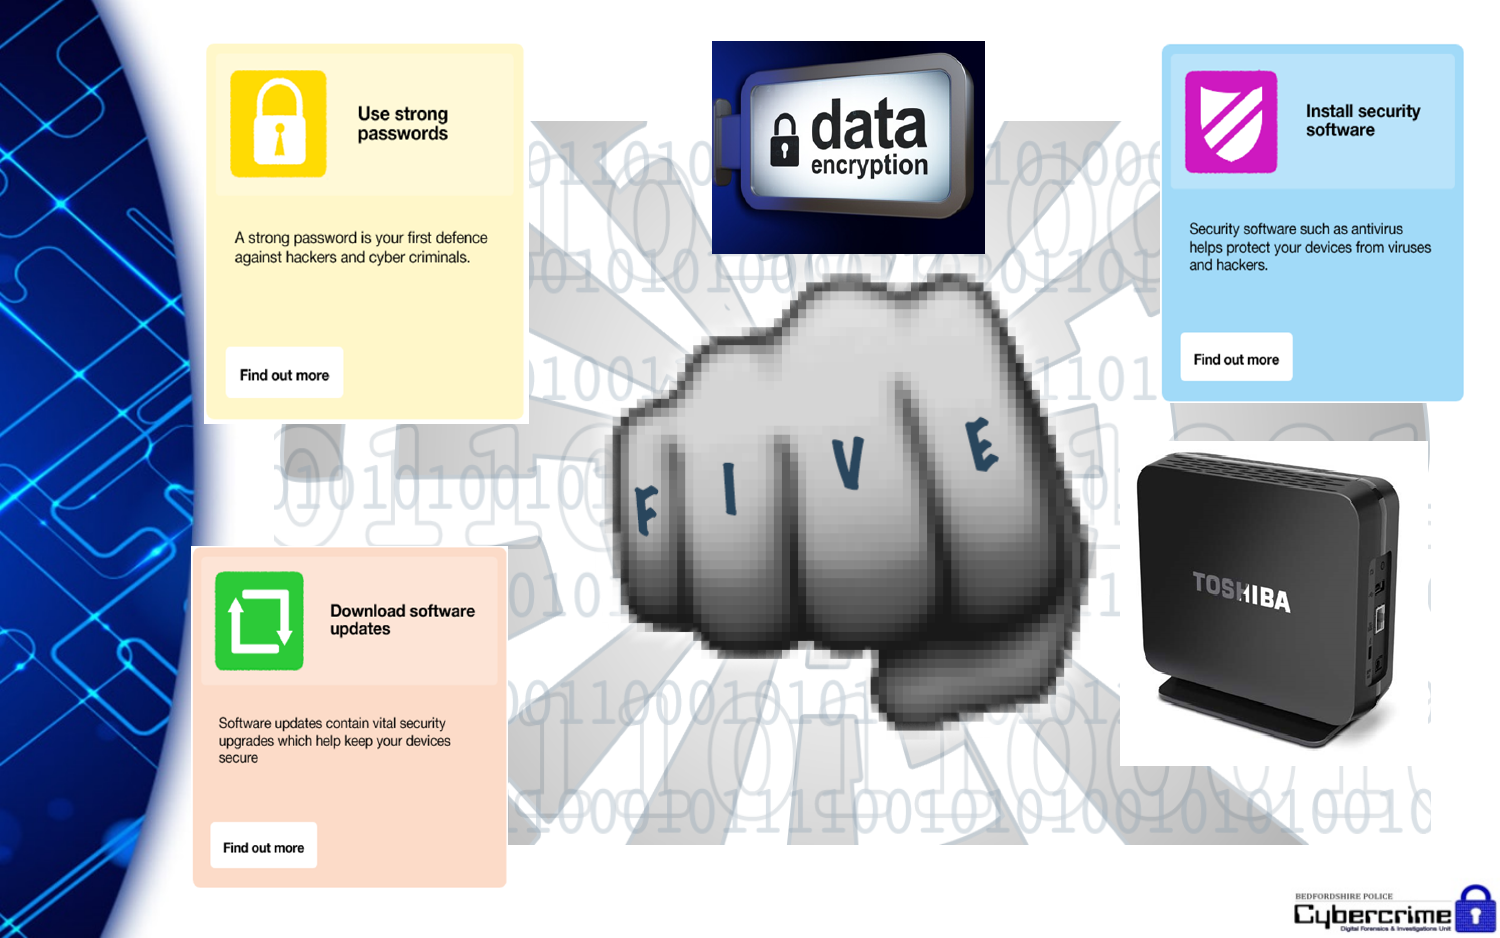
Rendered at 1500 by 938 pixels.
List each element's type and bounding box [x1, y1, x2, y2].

picture [0, 0, 1500, 938]
list [274, 121, 1431, 845]
